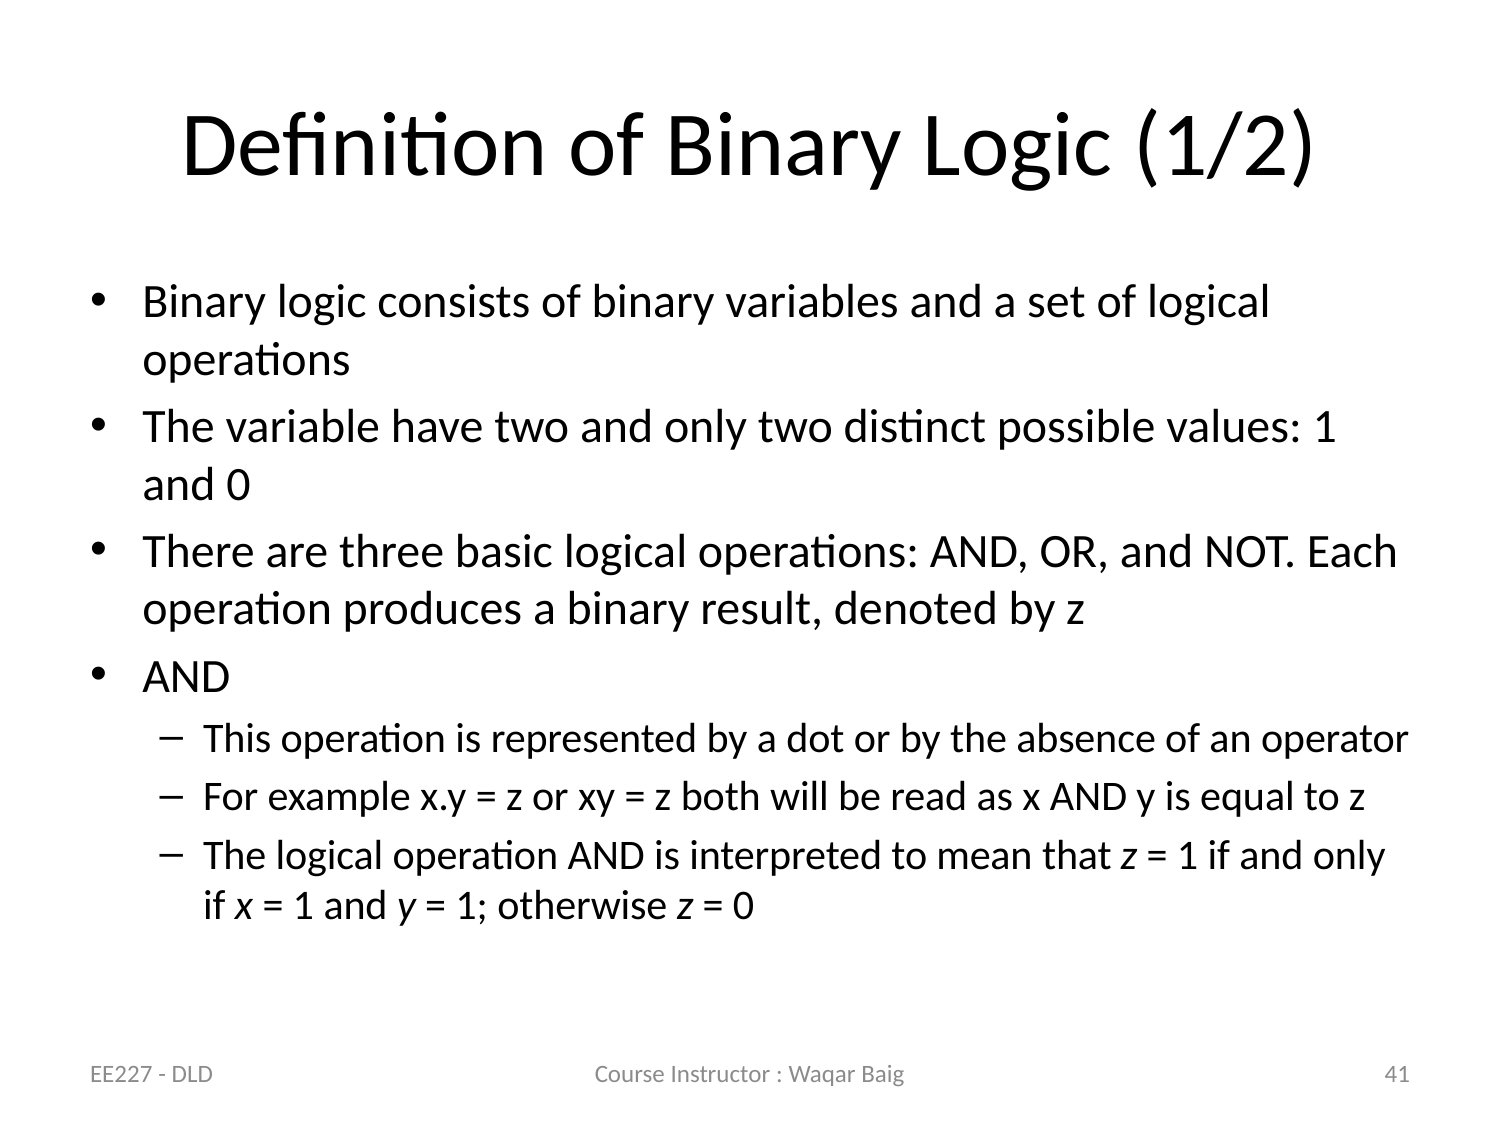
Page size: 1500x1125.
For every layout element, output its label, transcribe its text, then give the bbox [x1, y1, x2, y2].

list Binary logic consists of binary variables and a set of logical operations The variable have two and only two distinct possible values: 1 and 0 There are three basic logical operations: AND, OR, and NOT. Each operation produces a binary result, denoted by z AND This operation is represented by a dot or by the absence of an operator For example x.y = z or xy = z both will be read as x AND y is equal to z The logical operation AND is interpreted to mean that z = 1 if and only if x = 1 and y = 1; otherwise z = 0 [75, 262, 1425, 1005]
slide_number EE227 - DLD [75, 1042, 425, 1103]
slide_number 41 [1074, 1042, 1425, 1103]
footer Course Instructor : Waqar Baig [512, 1042, 988, 1103]
title Definition of Binary Logic (1/2) [75, 45, 1425, 233]
